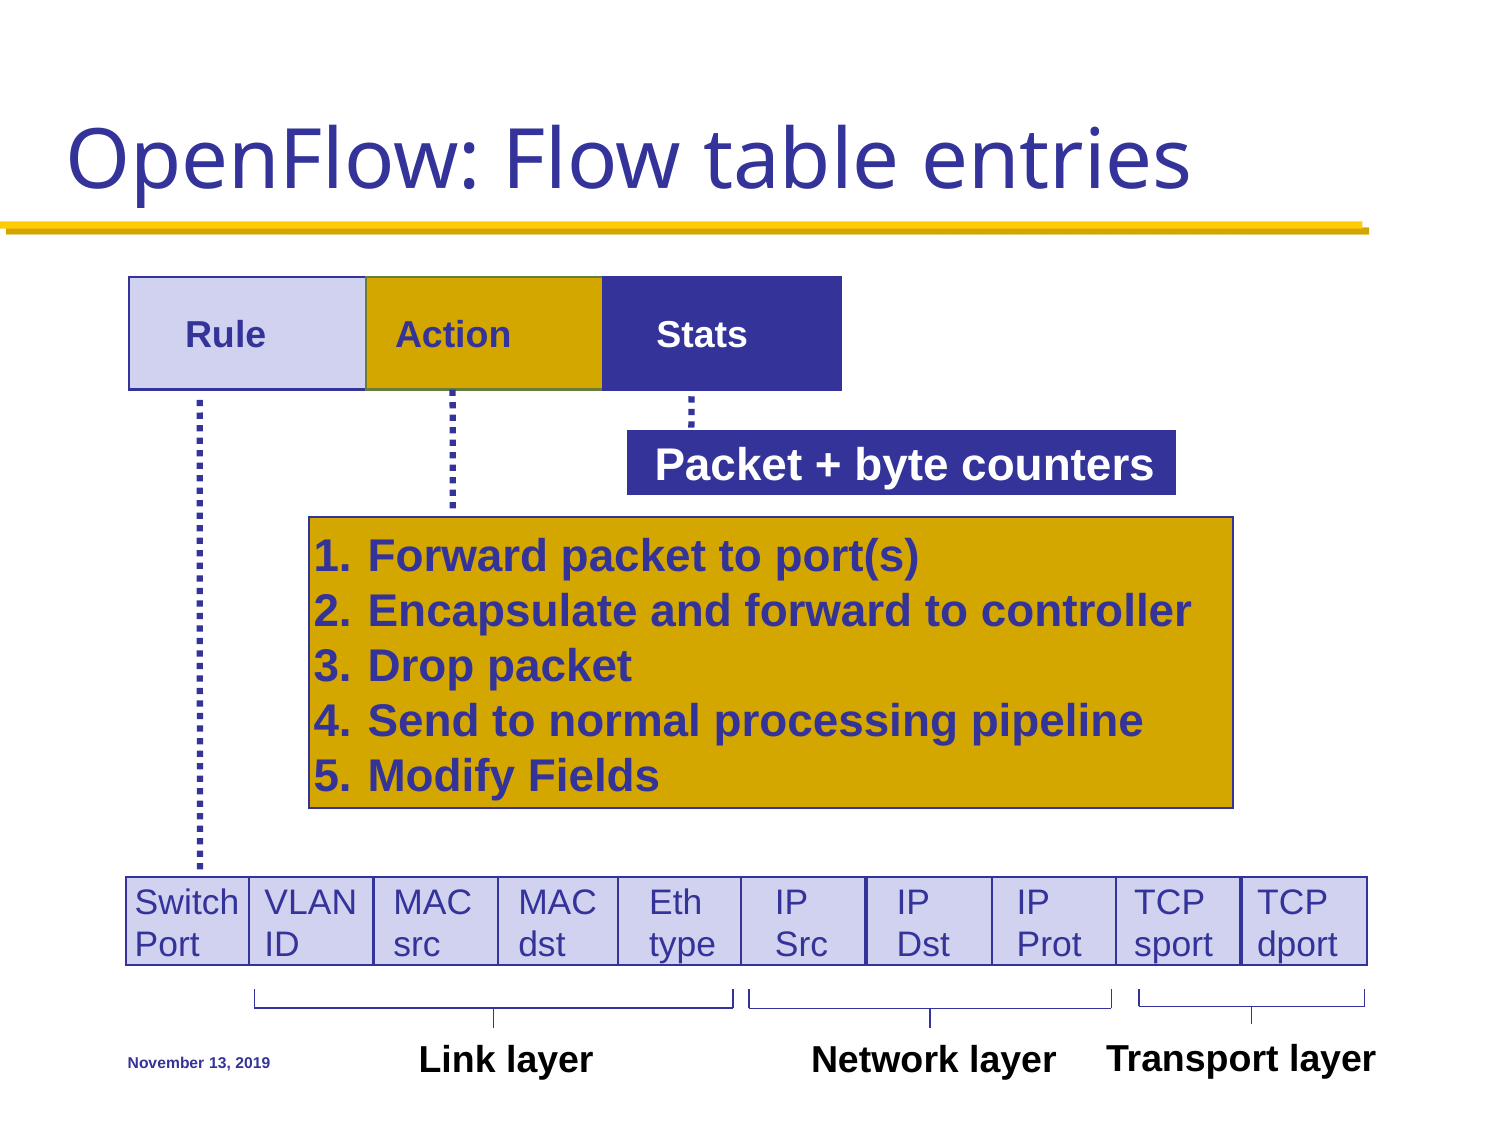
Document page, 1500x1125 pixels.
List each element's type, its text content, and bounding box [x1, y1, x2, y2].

text_box [603, 276, 841, 390]
text_box TCP dport [1257, 878, 1339, 964]
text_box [748, 989, 1112, 1029]
text_box [1116, 877, 1241, 966]
text_box Packet + byte counters [654, 434, 1156, 490]
text_box VLAN ID [264, 878, 358, 964]
text_box [741, 877, 866, 966]
text_box [618, 877, 741, 966]
text_box Stats [656, 310, 749, 356]
text_box [628, 430, 1175, 494]
text_box [374, 877, 498, 966]
text_box Network layer [796, 1036, 1048, 1087]
text_box Forward packet to port(s) Encapsulate and forward to controller Drop packet Send to normal processing pipeline Modify Fields [309, 517, 1234, 809]
text_box Switch Port [134, 878, 240, 964]
text_box TCP sport [1134, 878, 1214, 964]
text_box [248, 877, 374, 966]
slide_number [112, 1024, 426, 1101]
text_box MAC src [393, 878, 473, 964]
text_box IP Prot [1016, 878, 1082, 964]
text_box Eth type [649, 878, 717, 964]
text_box Transport layer [1048, 1027, 1434, 1087]
text_box [498, 877, 618, 966]
text_box [867, 877, 991, 966]
text_box Link layer [426, 1036, 609, 1087]
text_box Rule [185, 310, 267, 356]
text_box [366, 276, 603, 390]
text_box IP Dst [896, 878, 951, 964]
text_box [128, 276, 366, 390]
title OpenFlow: Flow table entries [49, 24, 1451, 213]
text_box Action [394, 310, 512, 356]
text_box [1138, 988, 1365, 1025]
text_box [991, 877, 1116, 966]
text_box IP Src [774, 878, 829, 964]
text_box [254, 988, 734, 1028]
text_box [1242, 877, 1367, 966]
text_box [125, 877, 248, 966]
text_box MAC dst [518, 878, 598, 964]
